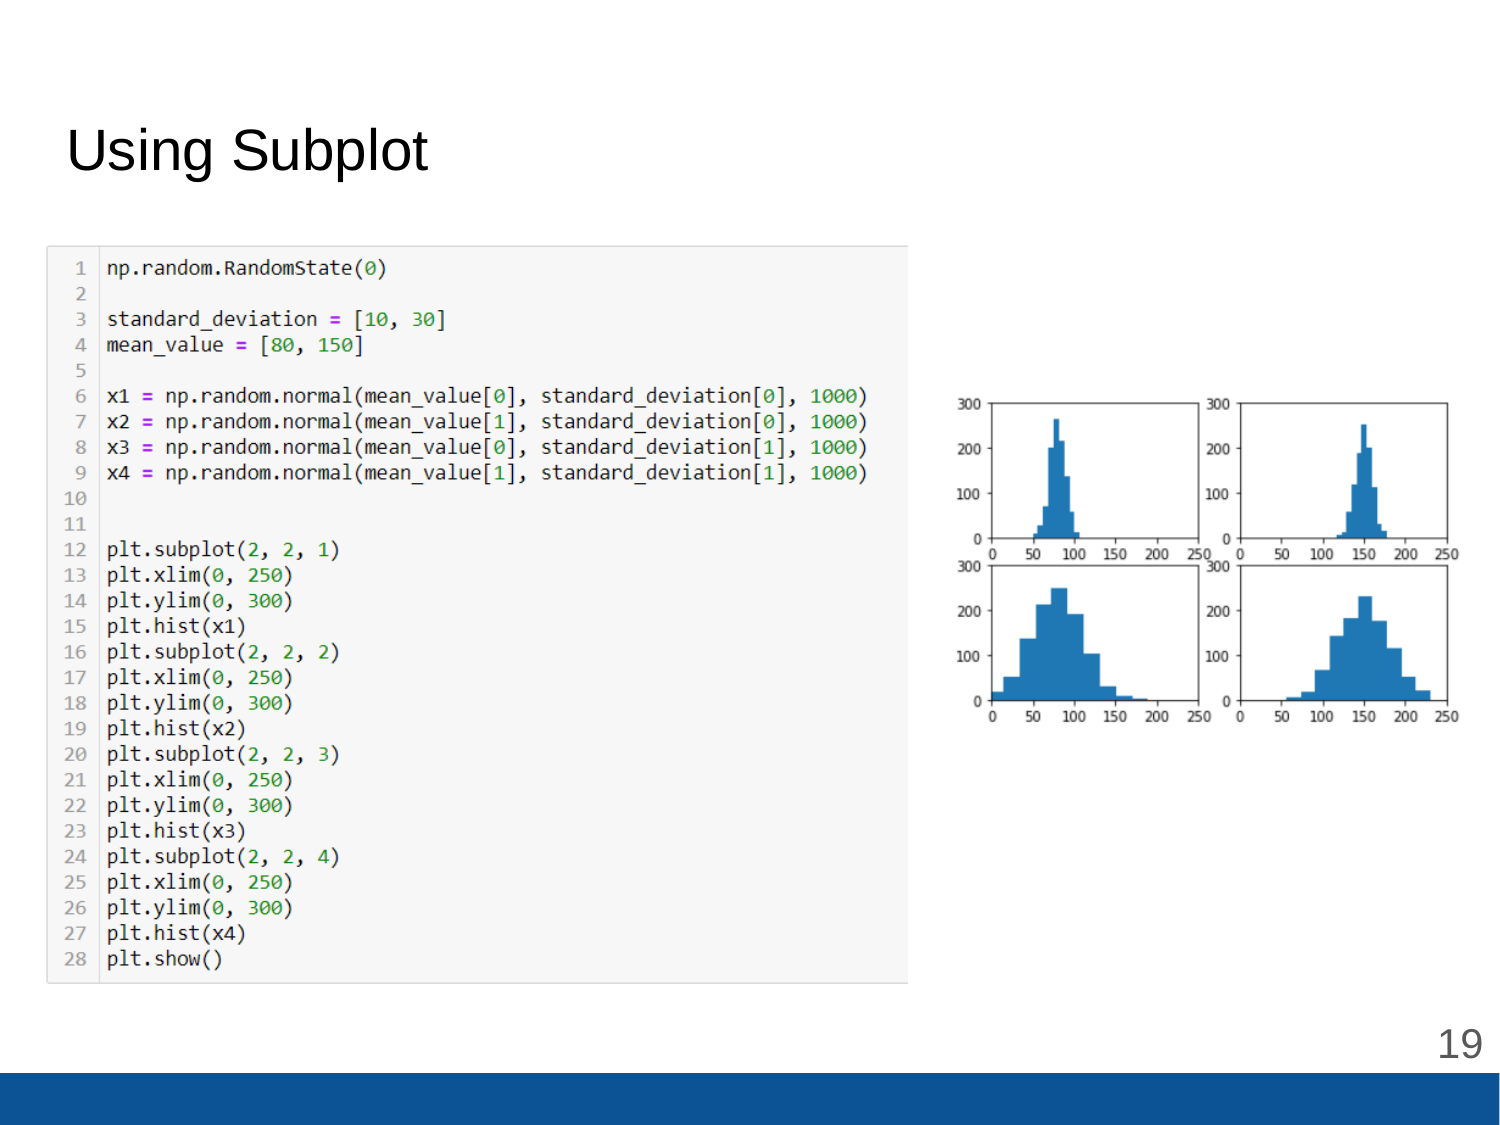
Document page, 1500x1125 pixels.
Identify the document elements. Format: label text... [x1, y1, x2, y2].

picture [38, 242, 908, 990]
title Using Subplot [51, 97, 1449, 223]
picture [943, 389, 1474, 736]
slide_number ‹#› [1402, 999, 1499, 1086]
